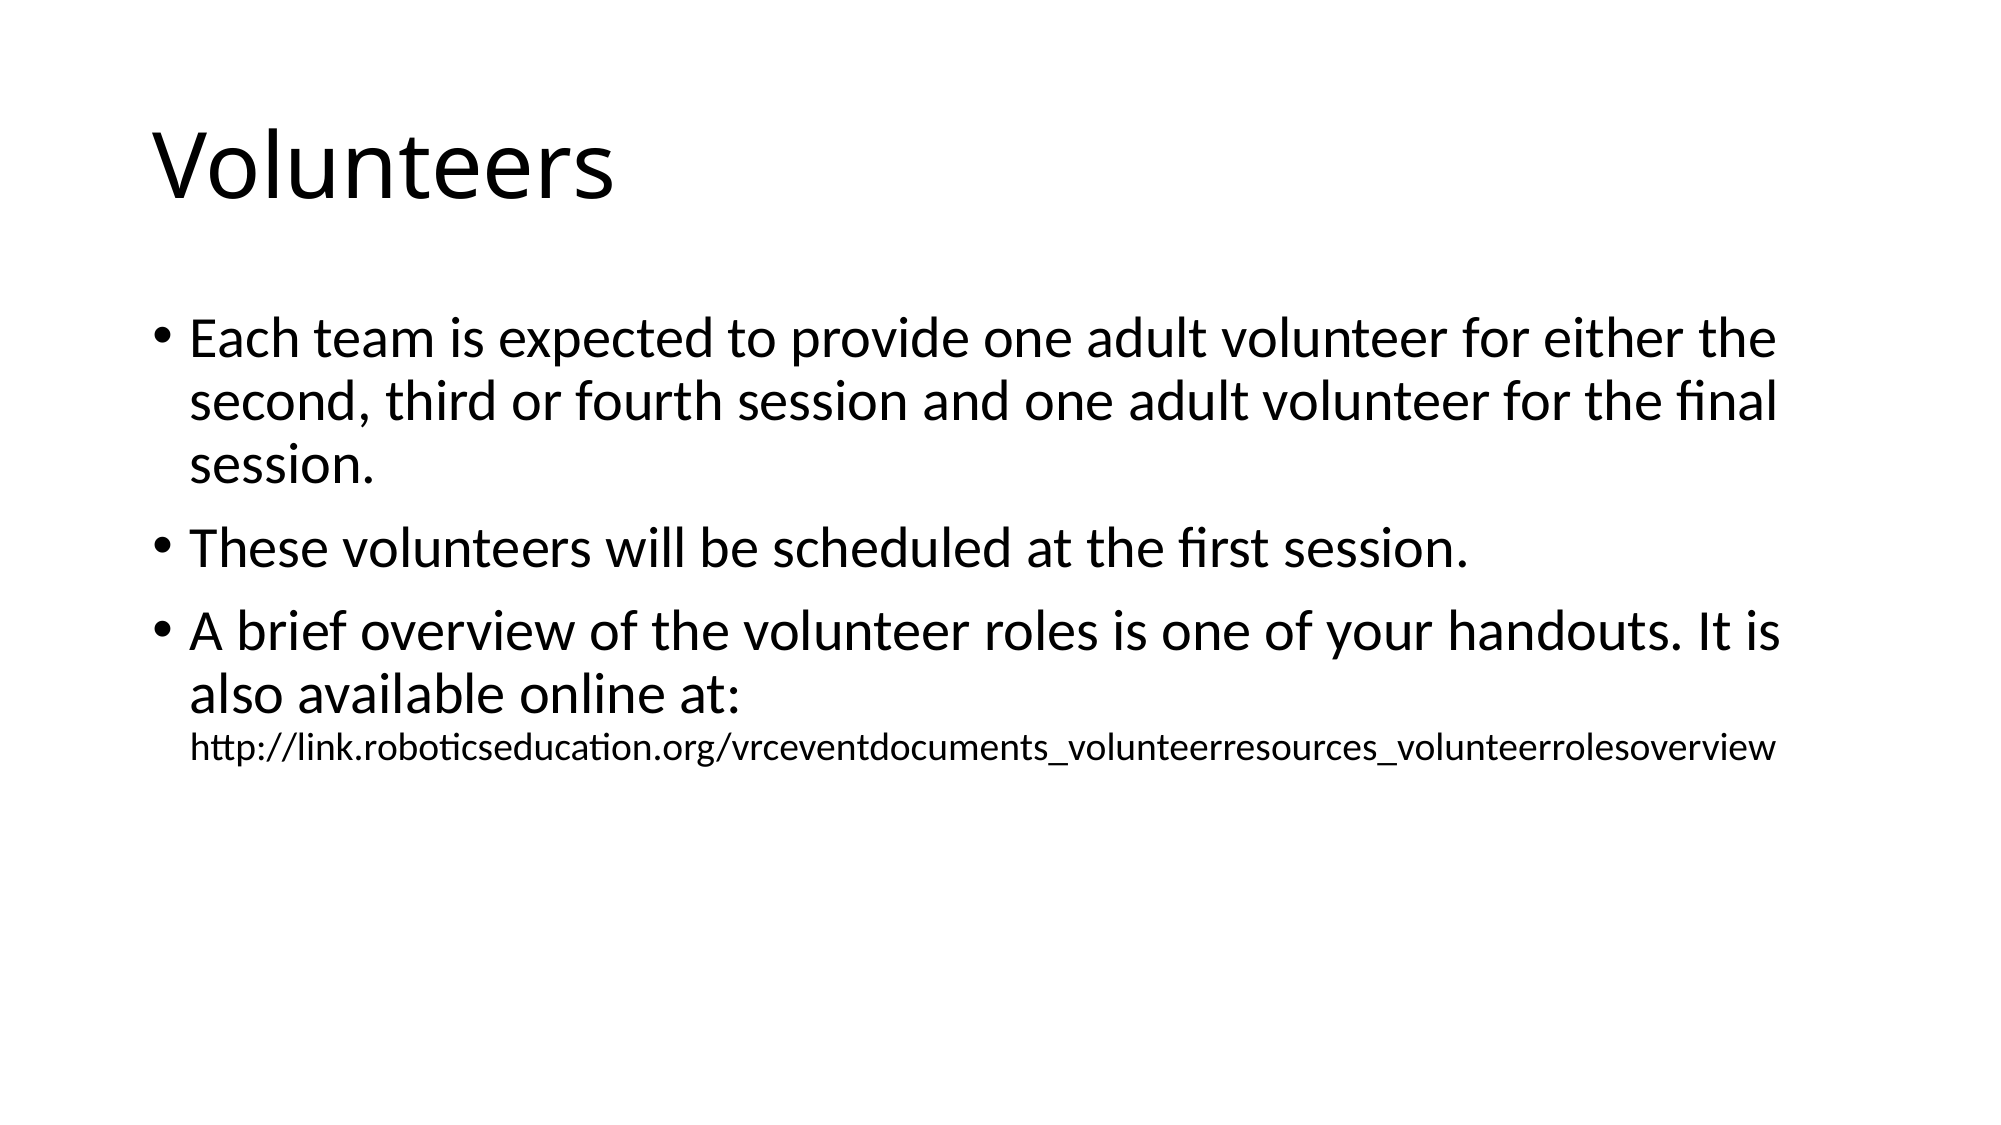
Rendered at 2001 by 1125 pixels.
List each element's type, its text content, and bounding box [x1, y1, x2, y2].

title Volunteers [137, 59, 1863, 278]
list Each team is expected to provide one adult volunteer for either the second, third or fourth session and one adult volunteer for the final session. These volunteers will be scheduled at the first session. A brief overview of the volunteer roles is one of your handouts. It is also available online at: http://link.roboticseducation.org/vrceventdocuments_volunteerresources_volunteerrolesoverview [137, 299, 1863, 1014]
